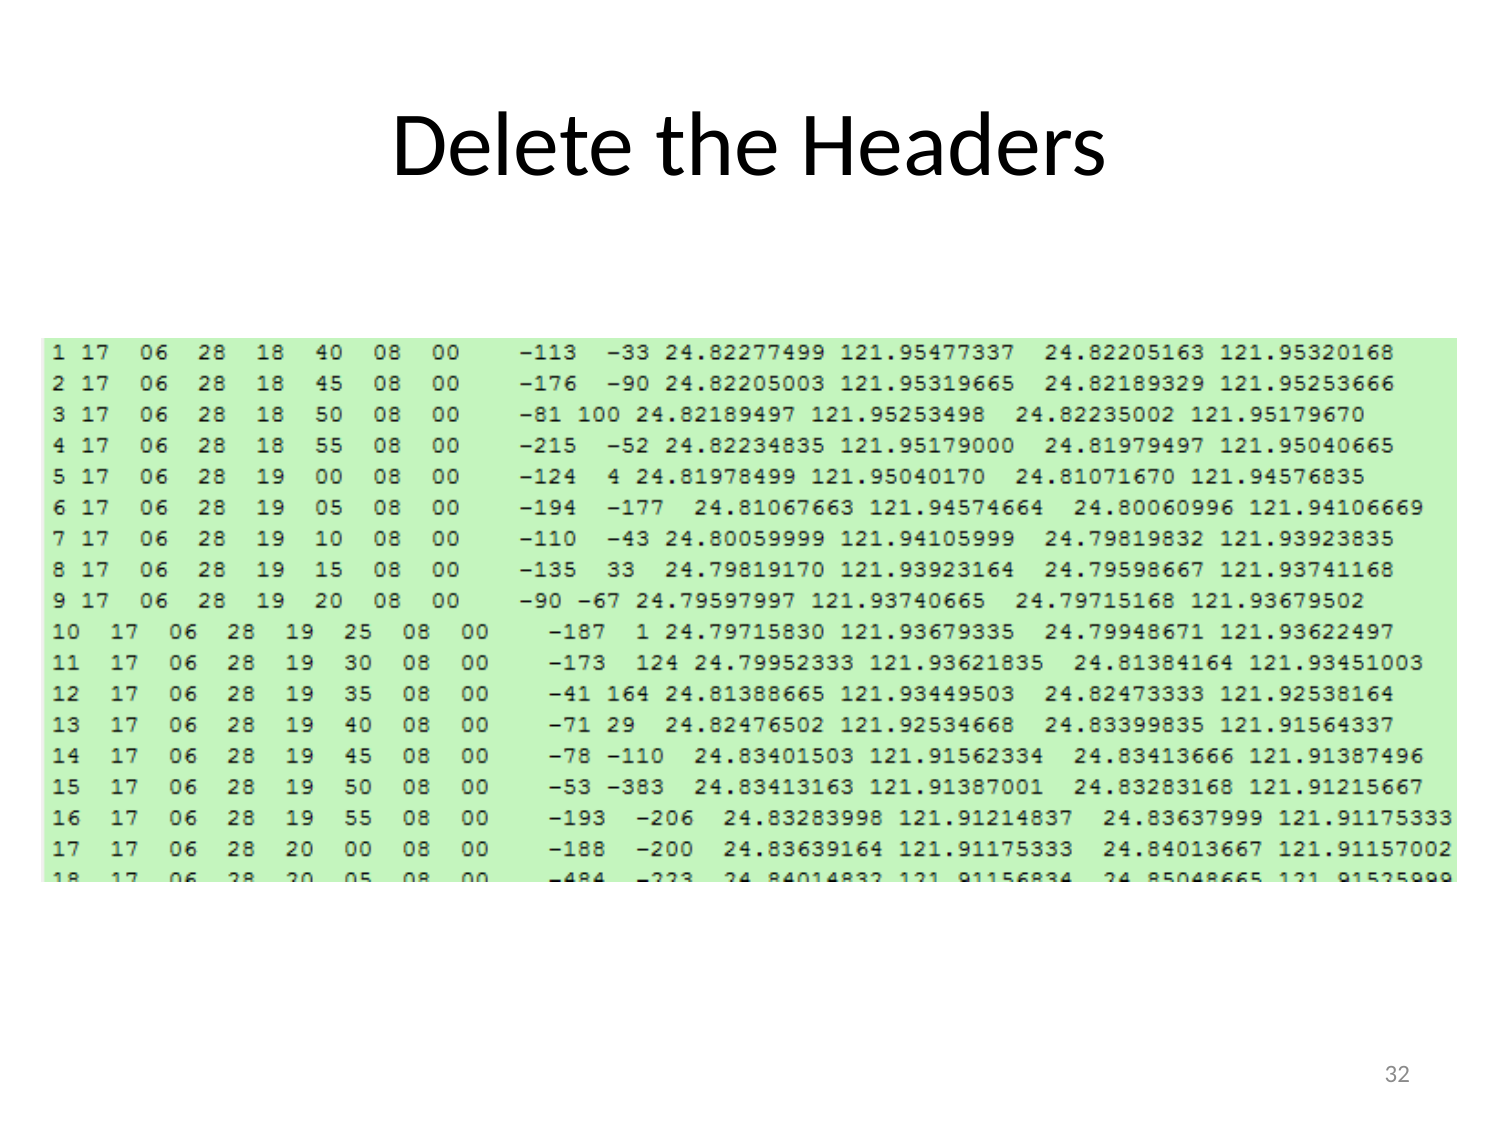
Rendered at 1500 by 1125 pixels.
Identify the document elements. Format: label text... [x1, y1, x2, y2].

title Delete the Headers [75, 45, 1425, 233]
slide_number 32 [1074, 1042, 1425, 1103]
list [40, 337, 1457, 882]
